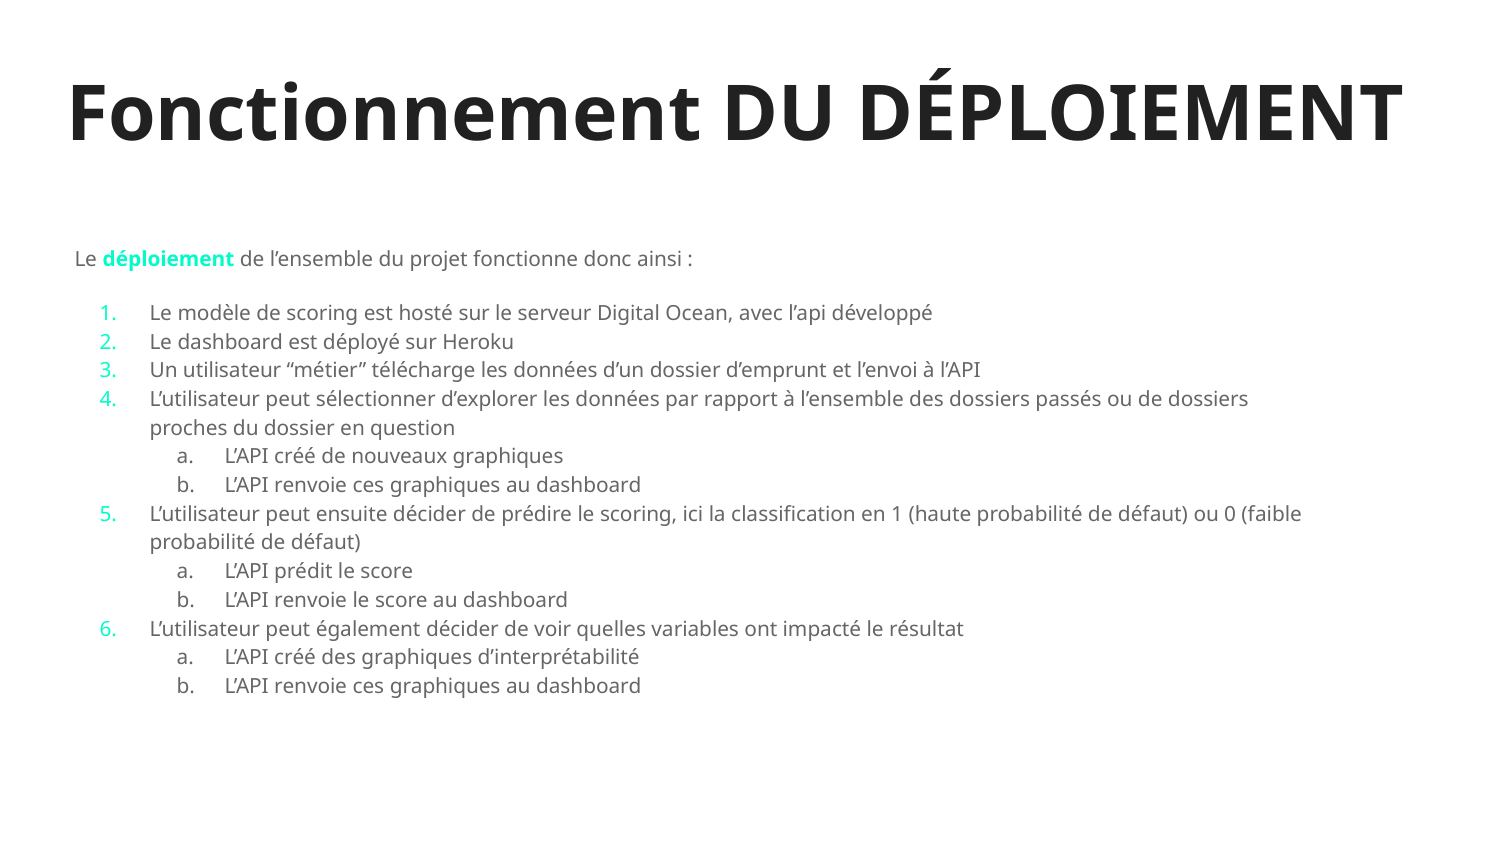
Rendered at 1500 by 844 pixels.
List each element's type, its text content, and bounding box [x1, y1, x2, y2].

list Le déploiement de l’ensemble du projet fonctionne donc ainsi : Le modèle de scoring est hosté sur le serveur Digital Ocean, avec l’api développé Le dashboard est déployé sur Heroku Un utilisateur “métier” télécharge les données d’un dossier d’emprunt et l’envoi à l’API L’utilisateur peut sélectionner d’explorer les données par rapport à l’ensemble des dossiers passés ou de dossiers proches du dossier en question L’API créé de nouveaux graphiques L’API renvoie ces graphiques au dashboard L’utilisateur peut ensuite décider de prédire le scoring, ici la classification en 1 (haute probabilité de défaut) ou 0 (faible probabilité de défaut) L’API prédit le score L’API renvoie le score au dashboard L’utilisateur peut également décider de voir quelles variables ont impacté le résultat L’API créé des graphiques d’interprétabilité L’API renvoie ces graphiques au dashboard [59, 227, 1348, 628]
title Fonctionnement DU DÉPLOIEMENT [51, 48, 1449, 180]
